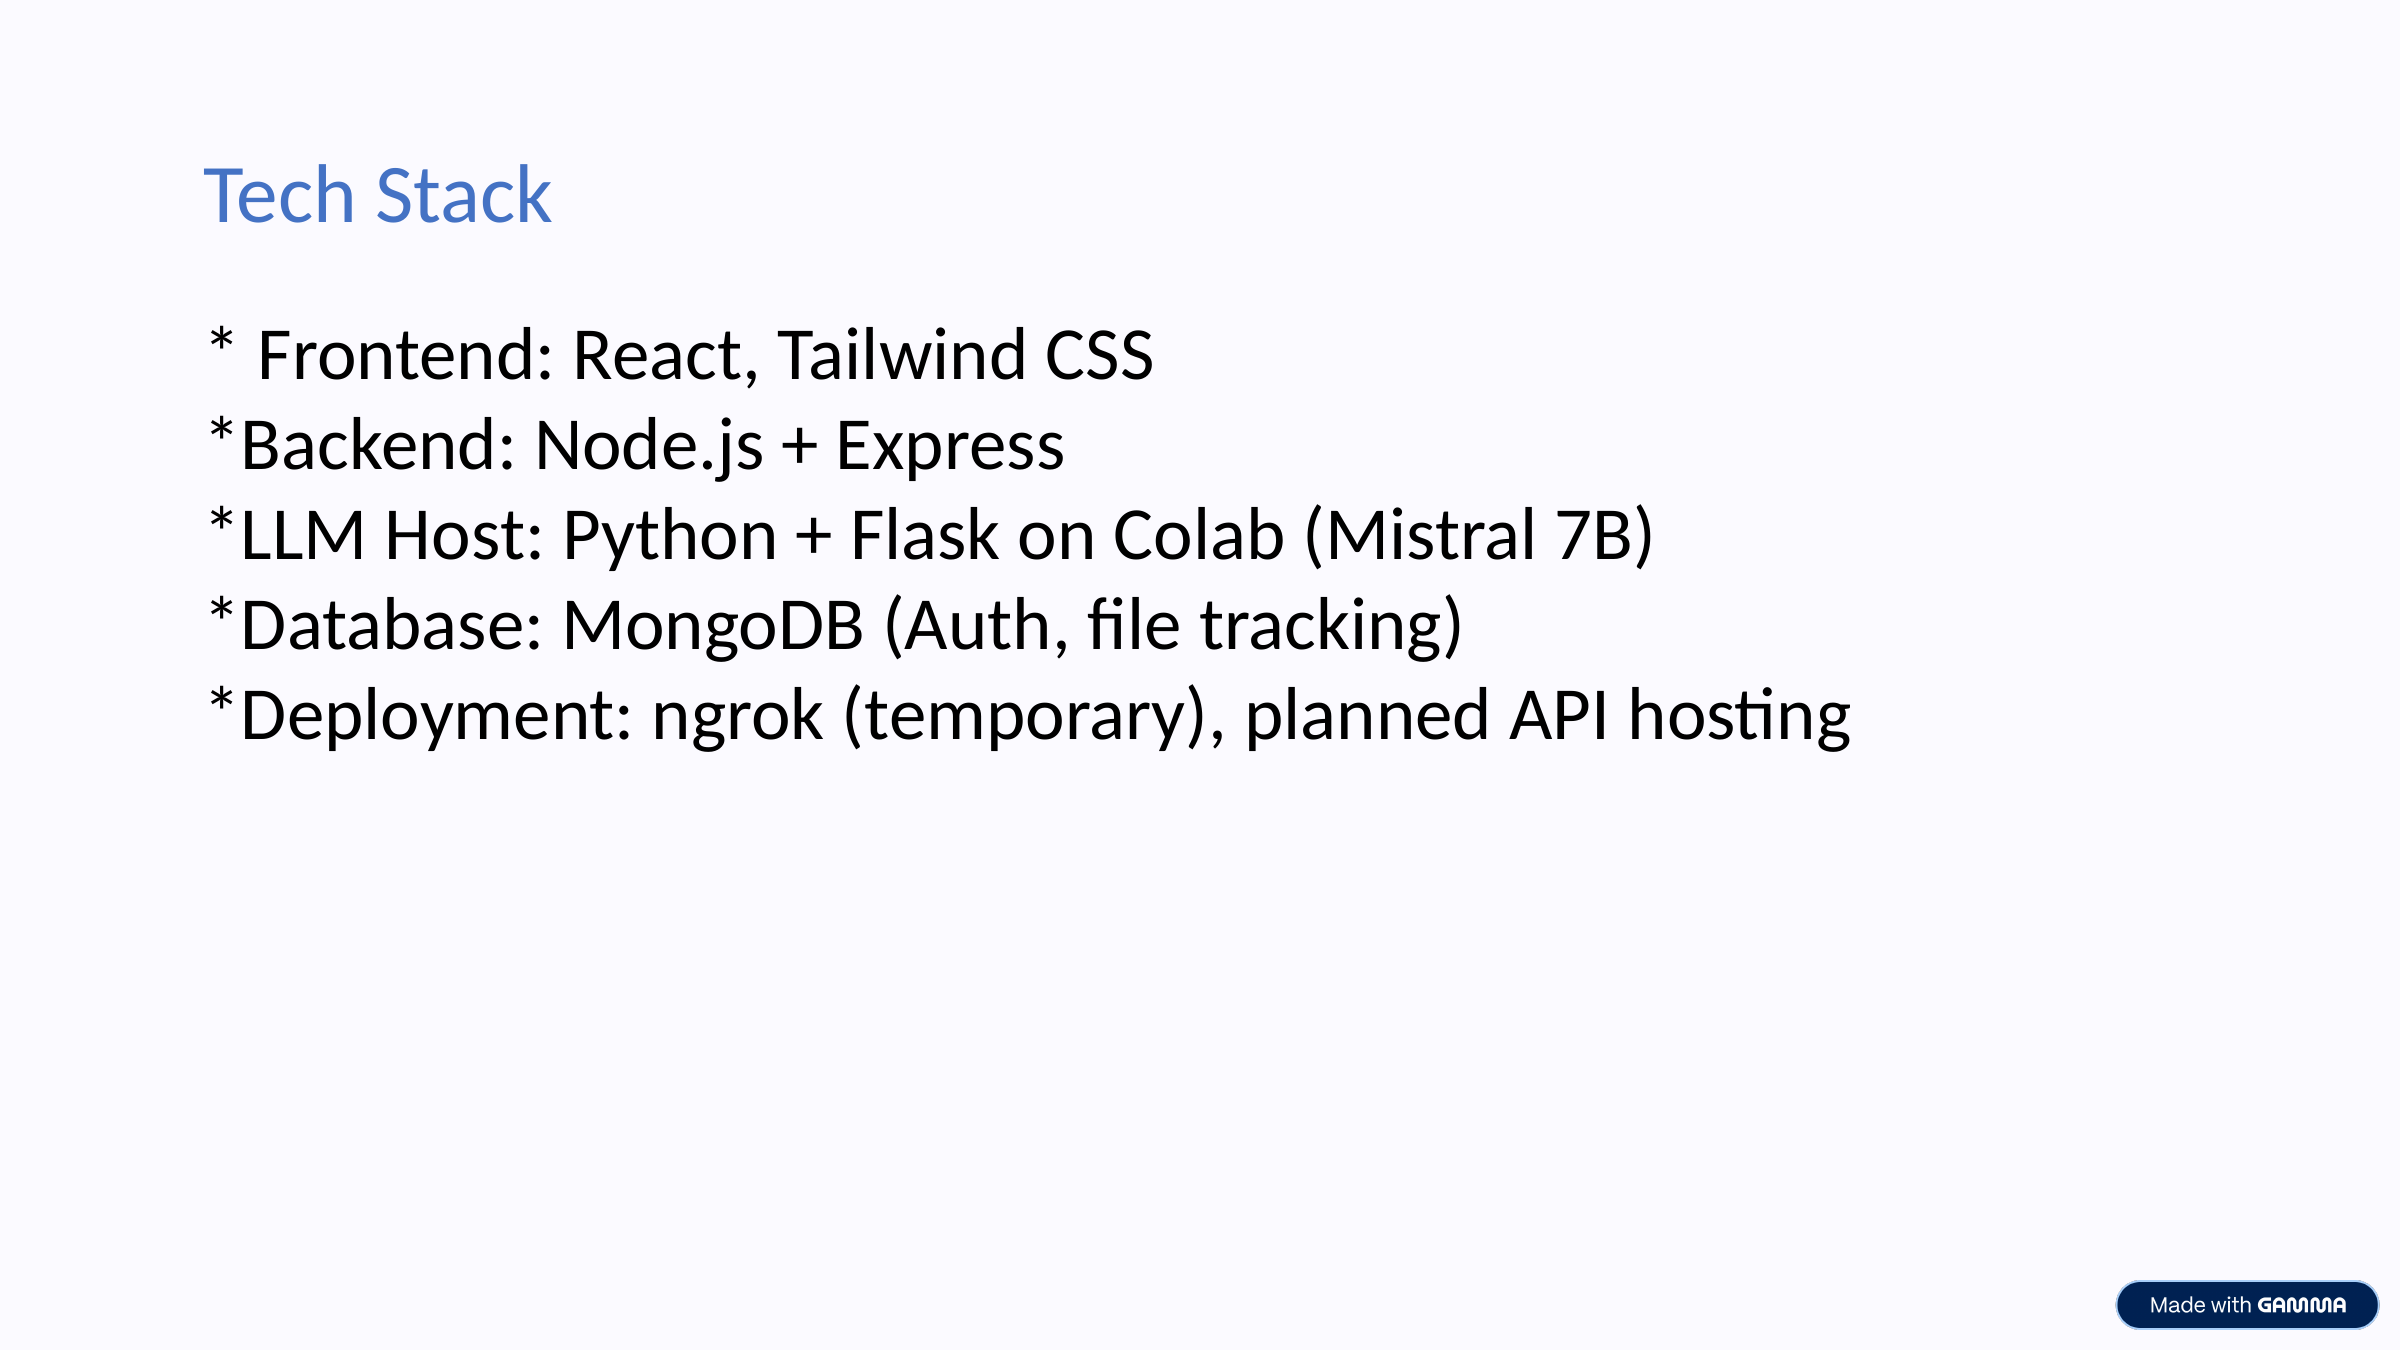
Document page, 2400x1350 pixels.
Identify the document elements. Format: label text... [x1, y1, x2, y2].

text_box Tech Stack [195, 131, 996, 247]
picture [2106, 1271, 2389, 1339]
text_box * Frontend: React, Tailwind CSS *Backend: Node.js + Express *LLM Host: Python + Flask on Colab (Mistral 7B) *Database: MongoDB (Auth, file tracking) *Deployment: ngrok (temporary), planned API hosting [195, 296, 1973, 762]
